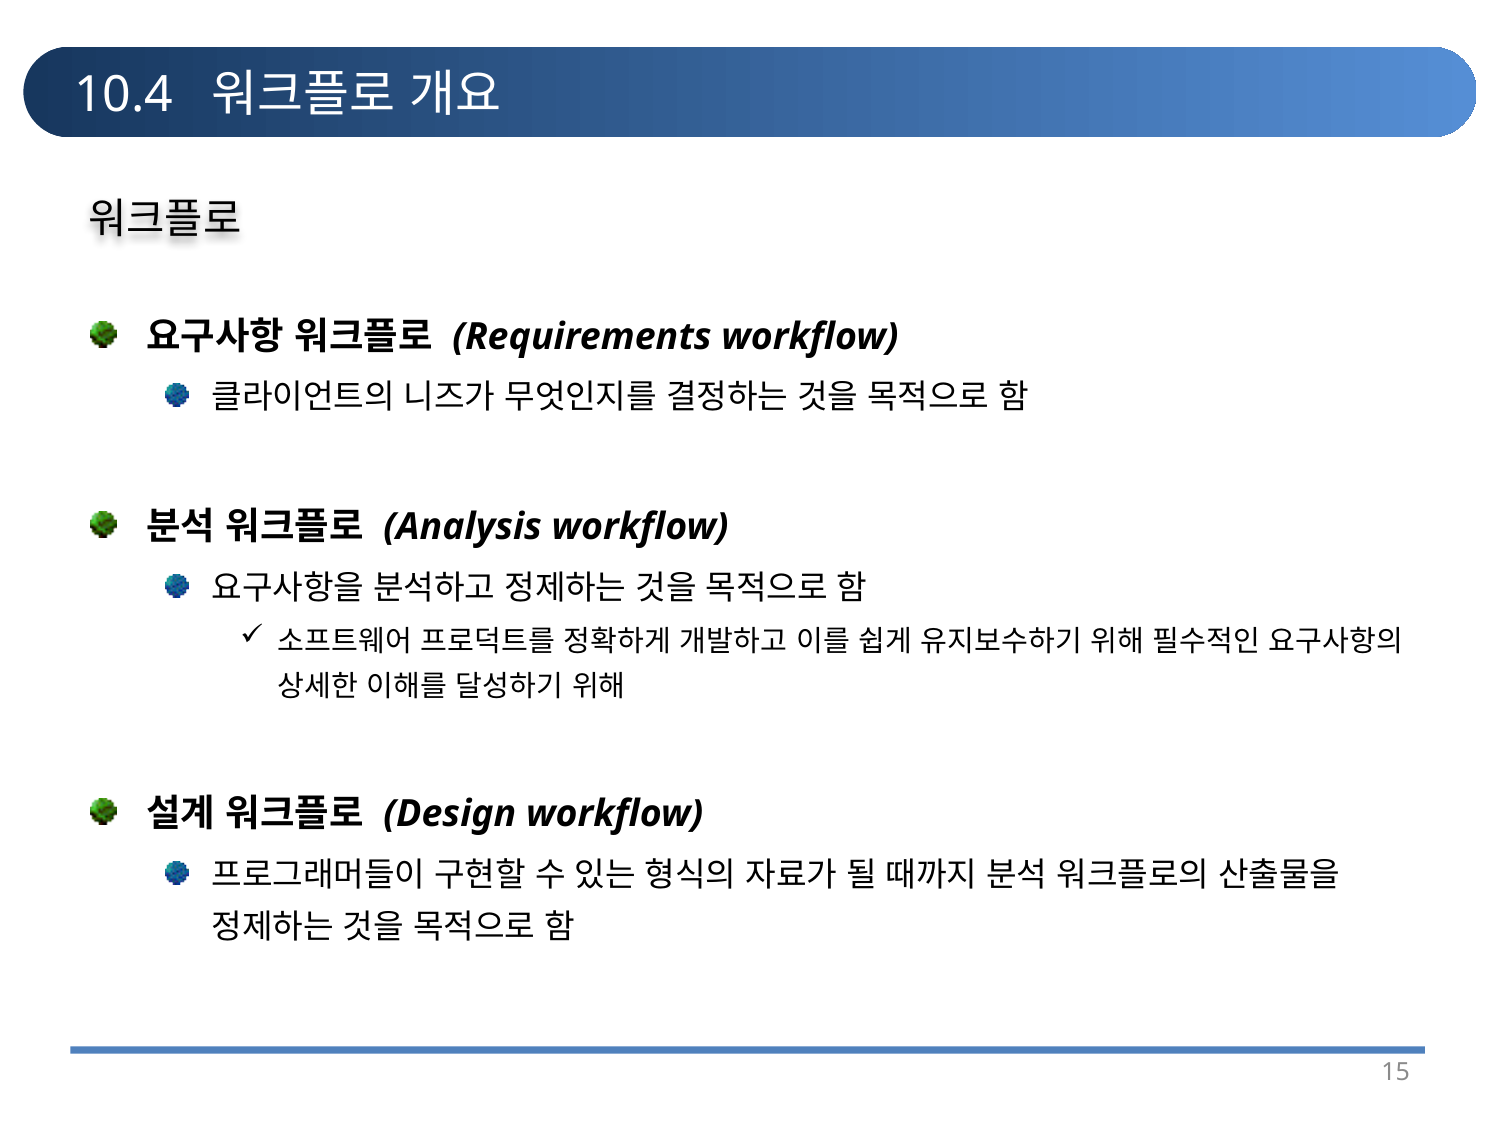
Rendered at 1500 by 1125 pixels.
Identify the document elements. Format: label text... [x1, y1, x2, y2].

title 10.4 워크플로 개요 [59, 56, 1410, 126]
slide_number 15 [1074, 1042, 1425, 1103]
list 워크플로 [60, 180, 270, 255]
picture [90, 321, 117, 348]
picture [165, 574, 189, 598]
picture [165, 383, 189, 407]
list 요구사항 워크플로 (Requirements workflow) 클라이언트의 니즈가 무엇인지를 결정하는 것을 목적으로 함 분석 워크플로 (Analysis workflow) 요구사항을 분석하고 정제하는 것을 목적으로 함 소프트웨어 프로덕트를 정확하게 개발하고 이를 쉽게 유지보수하기 위해 필수적인 요구사항의 상세한 이해를 달성하기 위해 설계 워크플로 (Design workflow) 프로그래머들이 구현할 수 있는 형식의 자료가 될 때까지 분석 워크플로의 산출물을 정제하는 것을 목적으로 함 [74, 290, 1471, 1006]
picture [90, 798, 117, 825]
picture [165, 861, 189, 885]
picture [90, 511, 117, 538]
